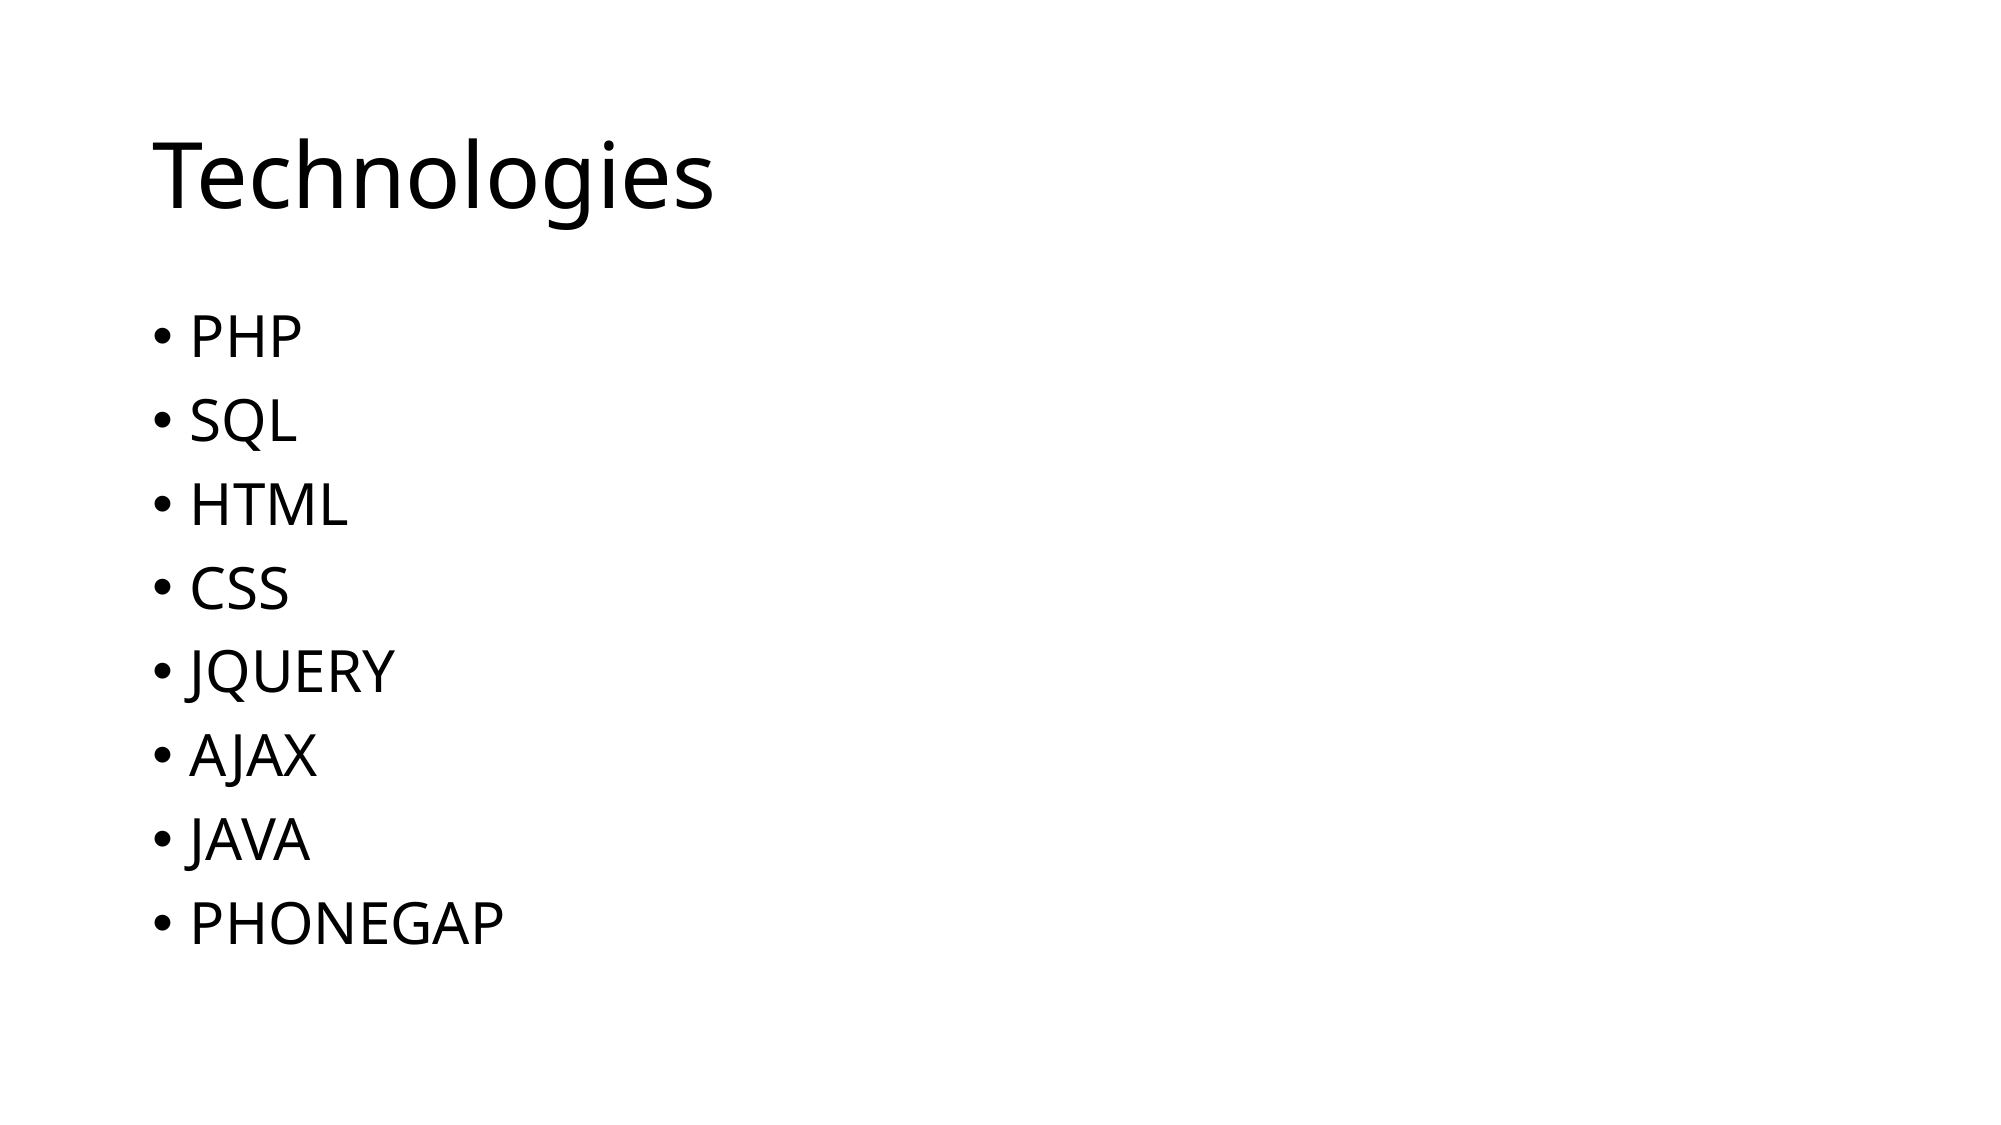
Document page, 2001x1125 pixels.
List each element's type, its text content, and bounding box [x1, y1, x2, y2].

list PHP SQL HTML CSS JQUERY AJAX JAVA PHONEGAP [137, 299, 1863, 1014]
title Technologies [137, 70, 1863, 288]
